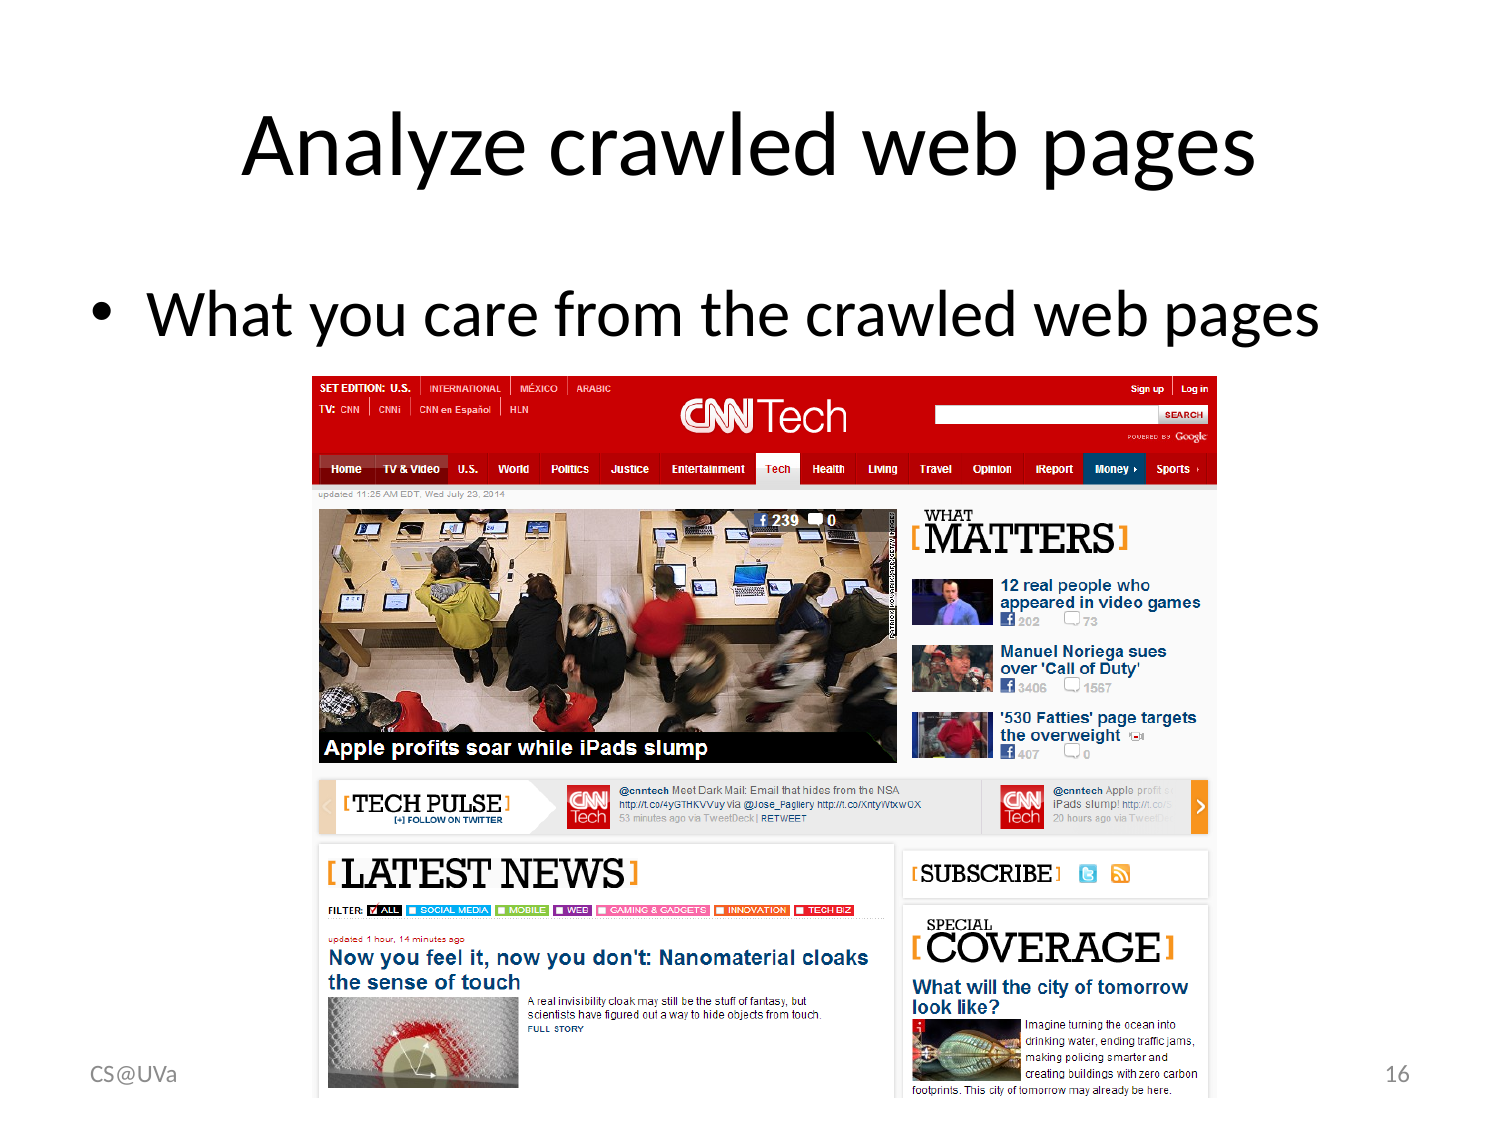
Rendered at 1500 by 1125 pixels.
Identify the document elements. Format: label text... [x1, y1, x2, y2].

slide_number 16 [1220, 1042, 1425, 1103]
title Analyze crawled web pages [75, 45, 1425, 233]
picture [312, 376, 1218, 1098]
slide_number CS@UVa [75, 1042, 309, 1103]
list What you care from the crawled web pages [75, 262, 1425, 1005]
